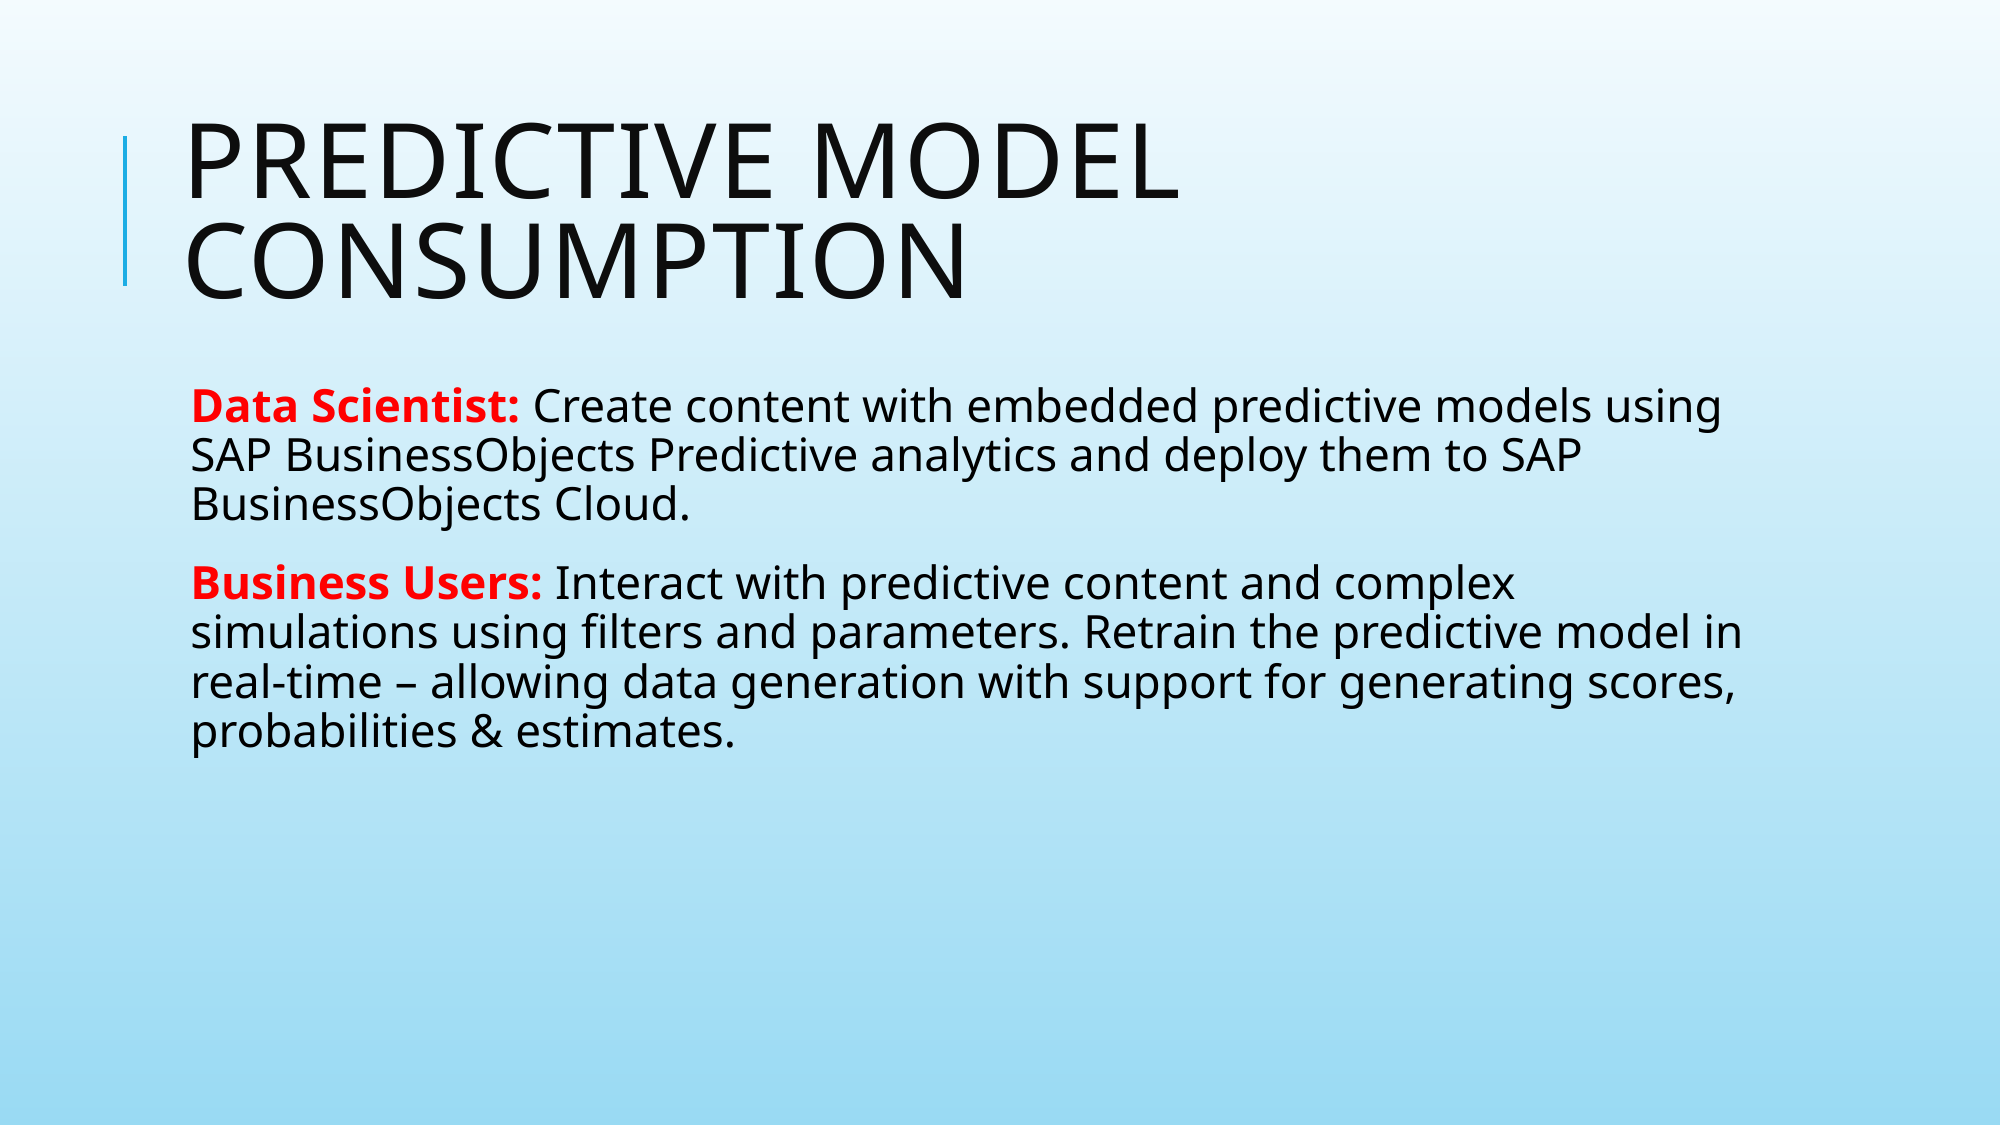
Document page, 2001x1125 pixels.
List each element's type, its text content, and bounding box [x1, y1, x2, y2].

title Predictive Model Consumption [168, 96, 1763, 342]
list Data Scientist: Create content with embedded predictive models using SAP BusinessObjects Predictive analytics and deploy them to SAP BusinessObjects Cloud. Business Users: Interact with predictive content and complex simulations using filters and parameters. Retrain the predictive model in real-time – allowing data generation with support for generating scores, probabilities & estimates. [168, 375, 1763, 1035]
